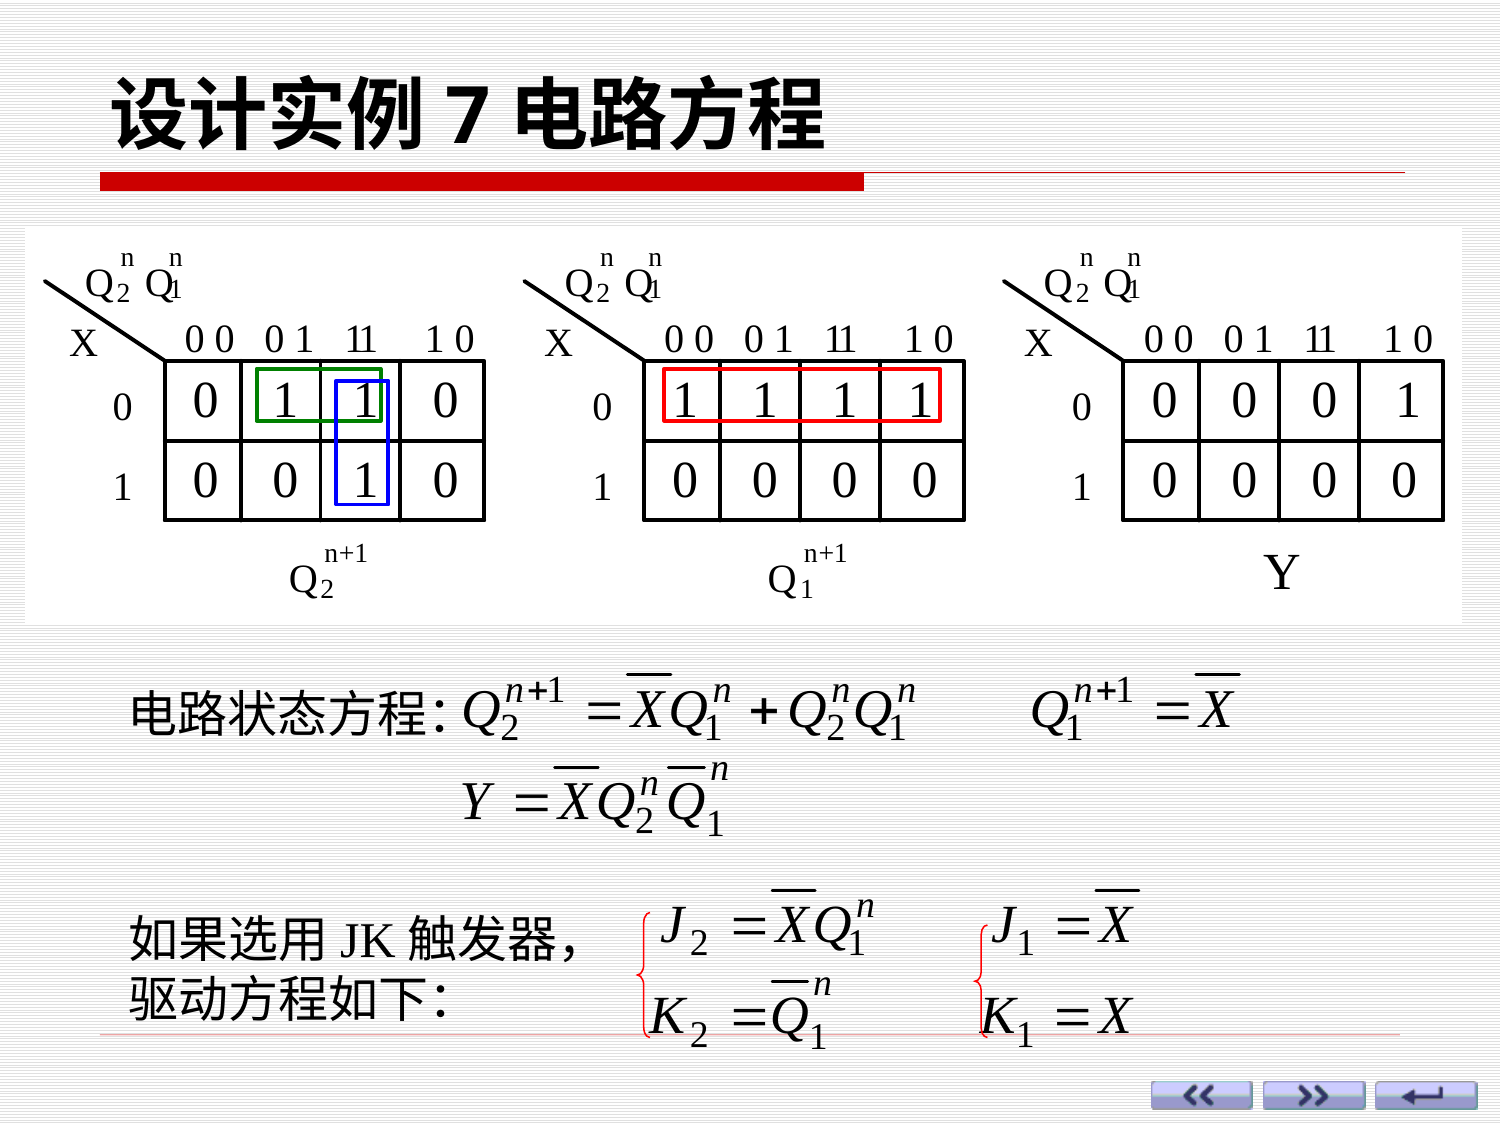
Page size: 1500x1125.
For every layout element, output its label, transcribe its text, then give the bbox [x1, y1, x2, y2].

picture [1263, 1081, 1366, 1110]
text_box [124, 874, 1151, 1064]
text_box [112, 658, 1253, 851]
picture [1375, 1081, 1478, 1110]
picture [1151, 1081, 1253, 1110]
title 设计实例7电路方程 [94, 42, 1274, 167]
picture [24, 224, 1463, 625]
